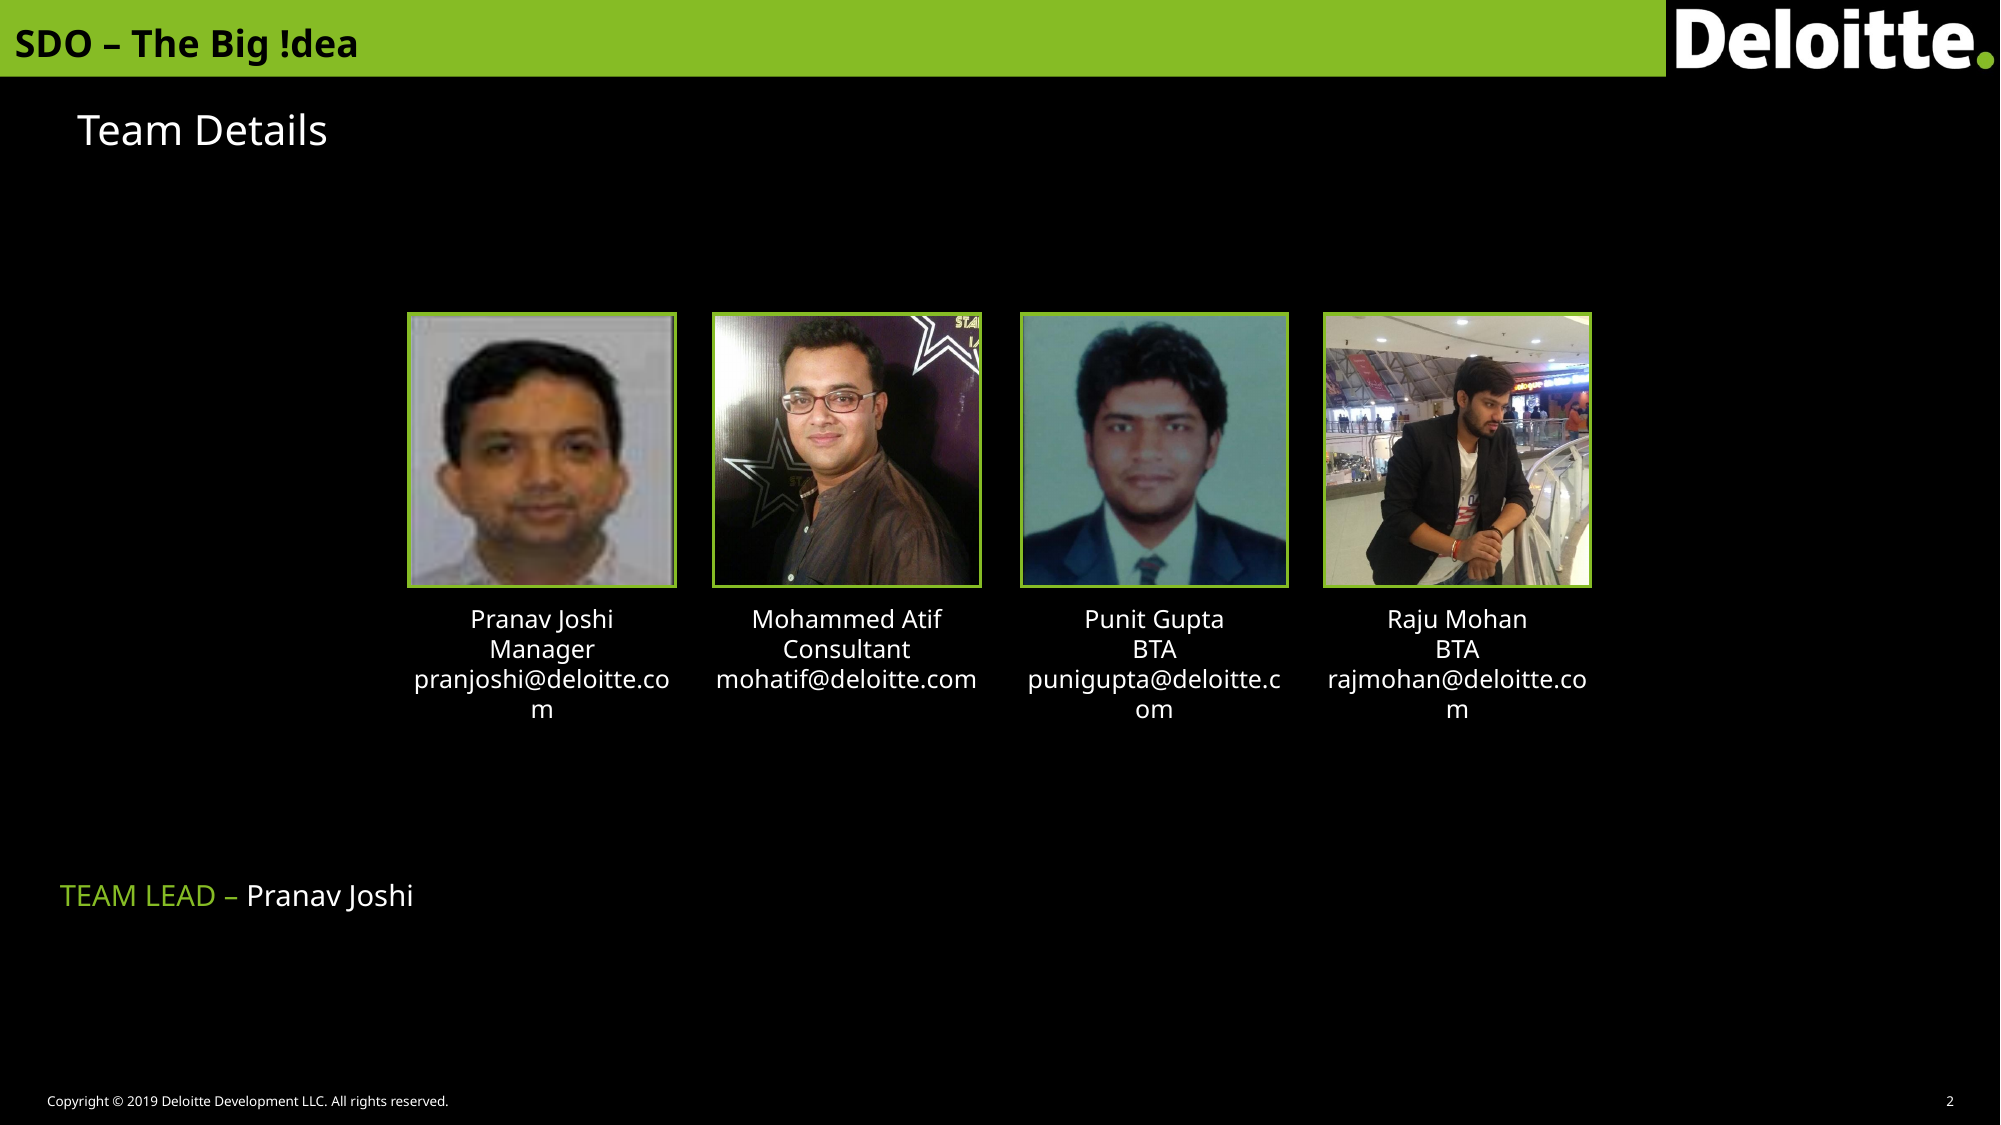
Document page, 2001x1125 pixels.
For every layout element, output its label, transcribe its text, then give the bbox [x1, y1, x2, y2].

text_box Raju Mohan BTA rajmohan@deloitte.com [1324, 603, 1591, 724]
text_box TEAM LEAD – Pranav Joshi [59, 876, 912, 912]
text_box Pranav Joshi Manager pranjoshi@deloitte.com [409, 603, 676, 724]
text_box Punit Gupta BTA punigupta@deloitte.com [1021, 603, 1288, 724]
text_box [713, 314, 981, 587]
title Team Details [77, 103, 1923, 159]
text_box [1021, 314, 1288, 587]
picture [1666, 0, 2000, 78]
text_box [409, 314, 676, 587]
text_box Mohammed Atif Consultant mohatif@deloitte.com [713, 603, 981, 694]
text_box [1324, 314, 1591, 587]
